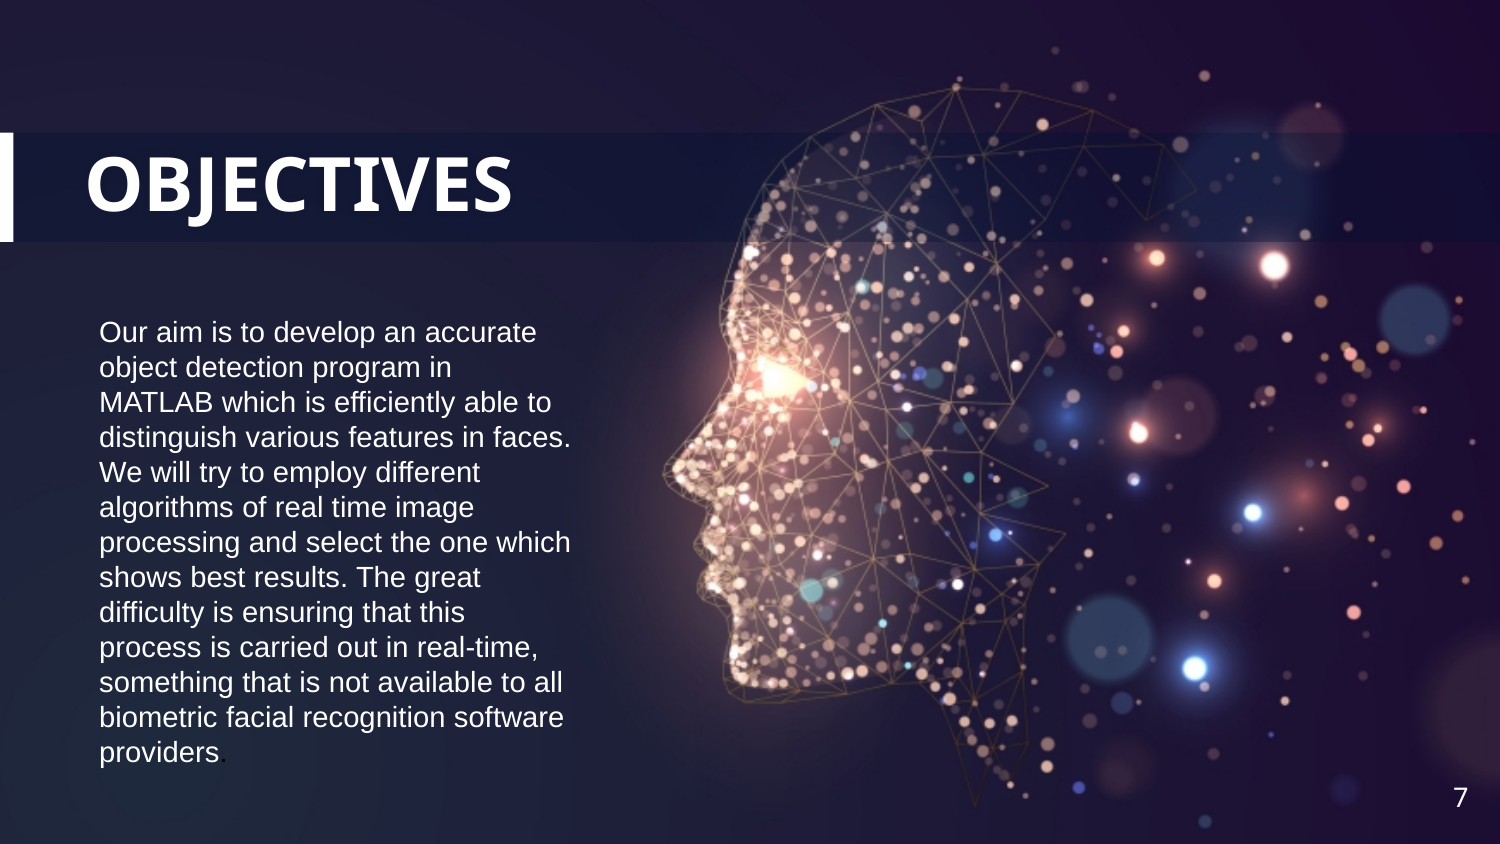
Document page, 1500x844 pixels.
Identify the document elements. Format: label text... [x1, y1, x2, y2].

picture [0, 0, 1500, 844]
text_box Our aim is to develop an accurate object detection program in MATLAB which is efficiently able to distinguish various features in faces. We will try to employ different algorithms of real time image processing and select the one which shows best results. The great difficulty is ensuring that this process is carried out in real-time, something that is not available to all biometric facial recognition software providers. [84, 306, 589, 811]
title OBJECTIVES [84, 132, 1130, 242]
slide_number 7 [1378, 766, 1469, 832]
